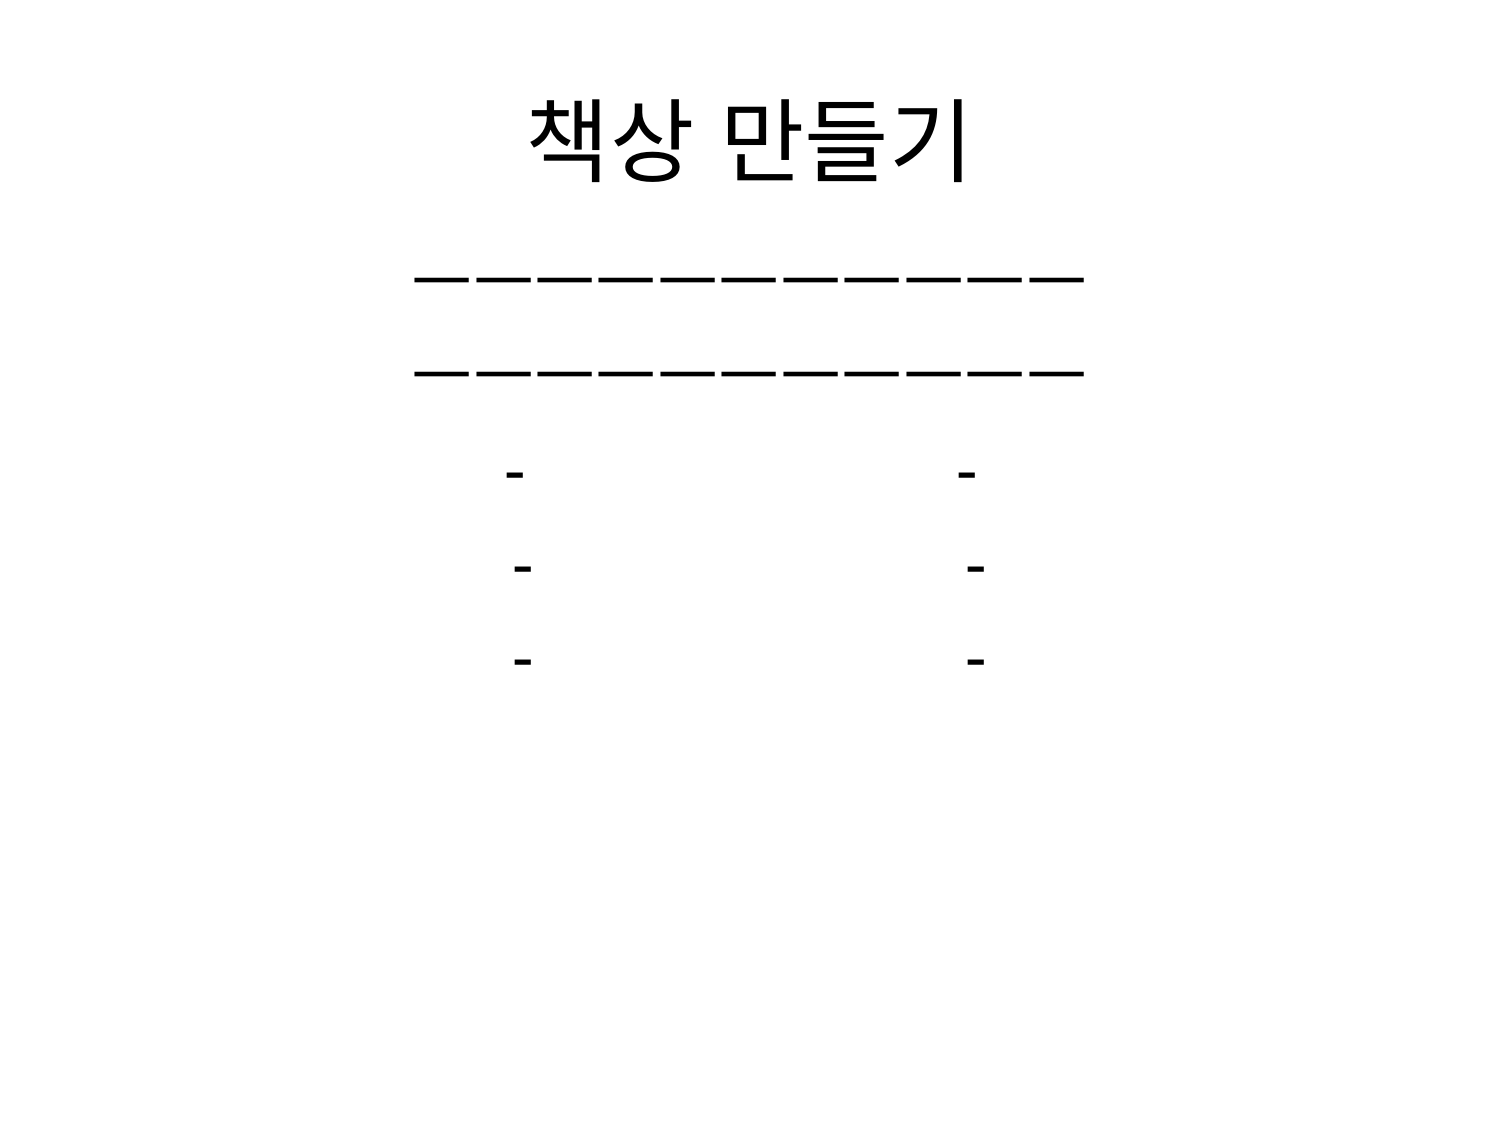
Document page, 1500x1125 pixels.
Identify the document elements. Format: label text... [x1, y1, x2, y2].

list ㅡㅡㅡㅡㅡㅡㅡㅡㅡㅡㅡ ㅡㅡㅡㅡㅡㅡㅡㅡㅡㅡㅡ - - - - - - [256, 232, 1244, 975]
title 책상 만들기 [75, 45, 1425, 233]
